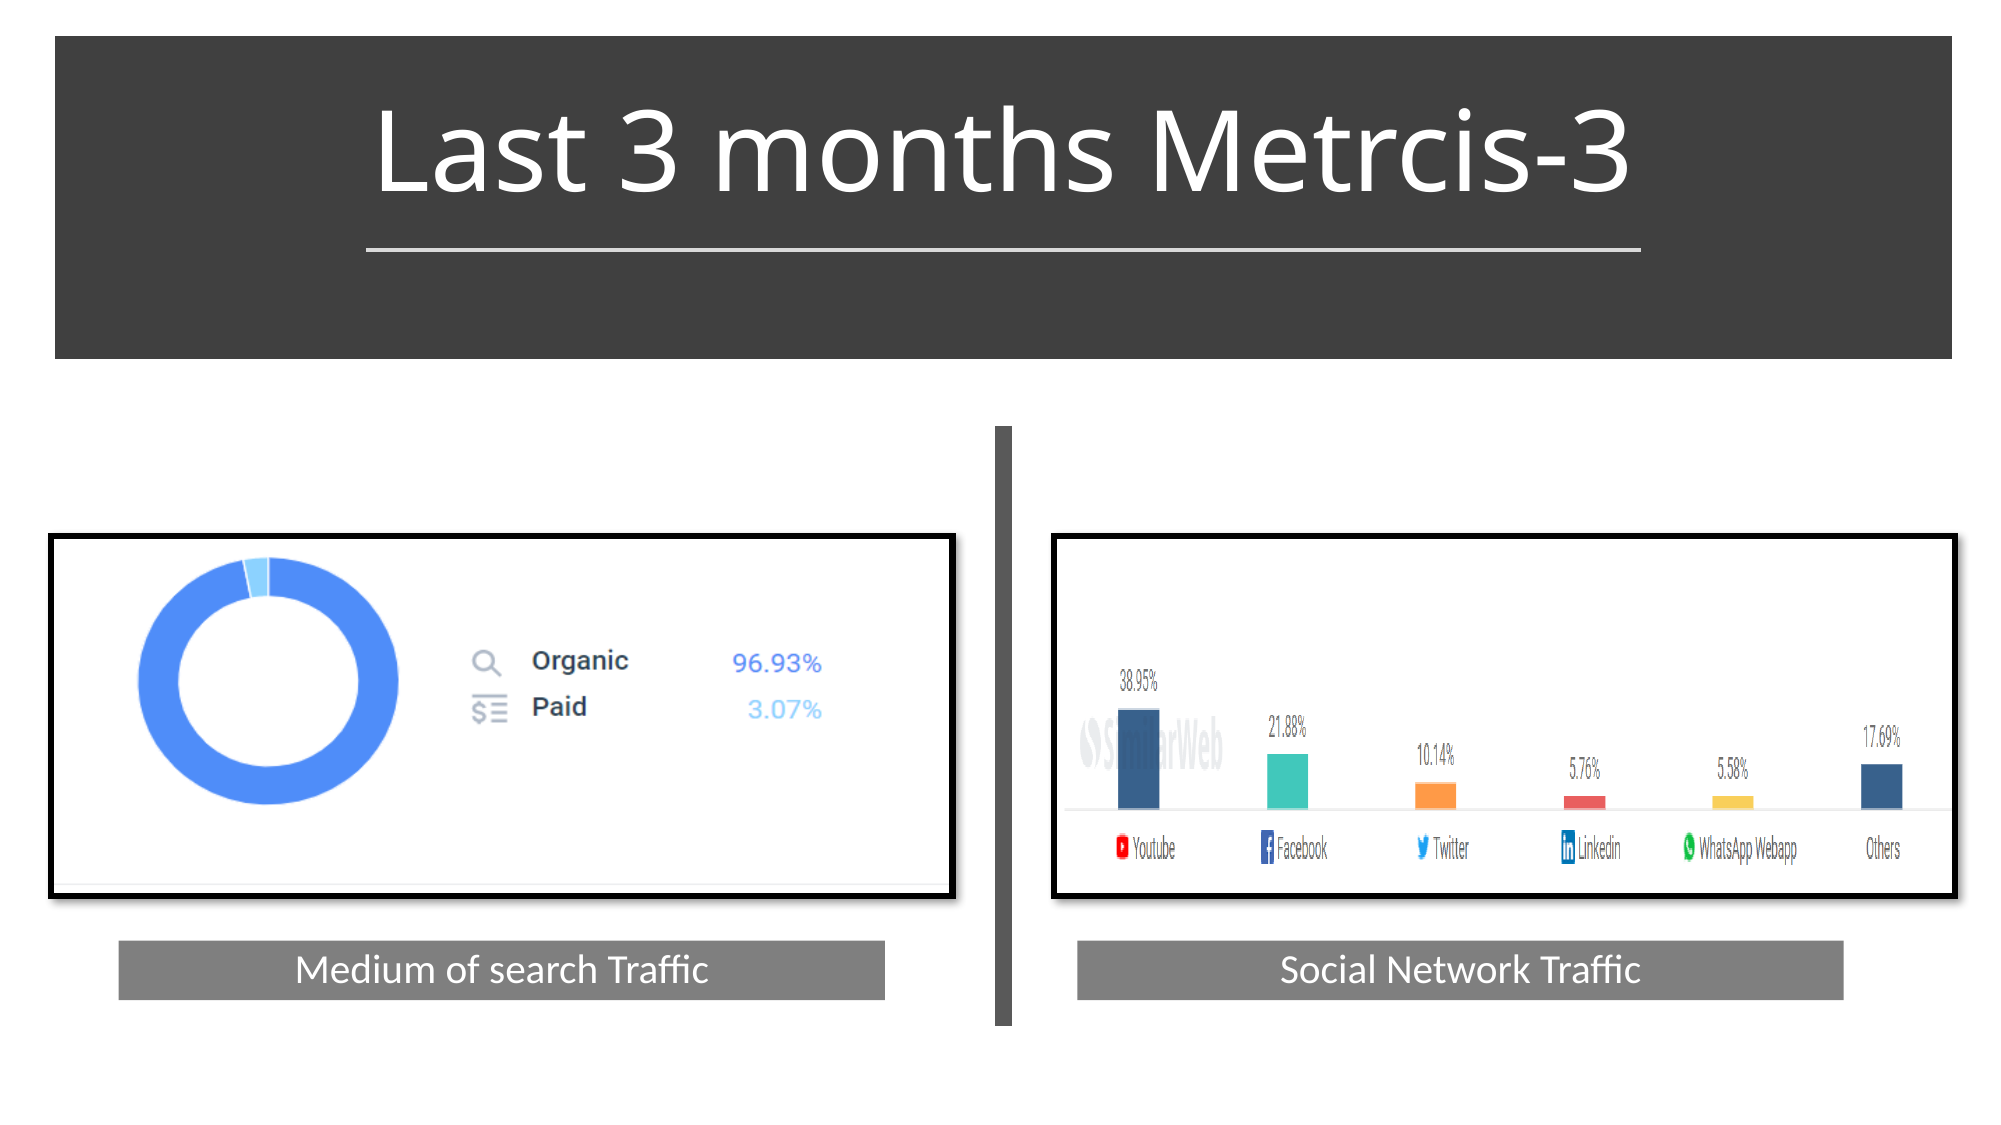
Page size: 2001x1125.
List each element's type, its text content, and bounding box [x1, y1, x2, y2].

text_box Social Network Traffic [1077, 940, 1844, 1001]
text_box Medium of search Traffic [118, 940, 885, 1001]
text_box [64, 45, 1942, 350]
picture [54, 539, 950, 893]
picture [1057, 539, 1953, 893]
title Last 3 months Metrcis-3 [89, 71, 1917, 224]
